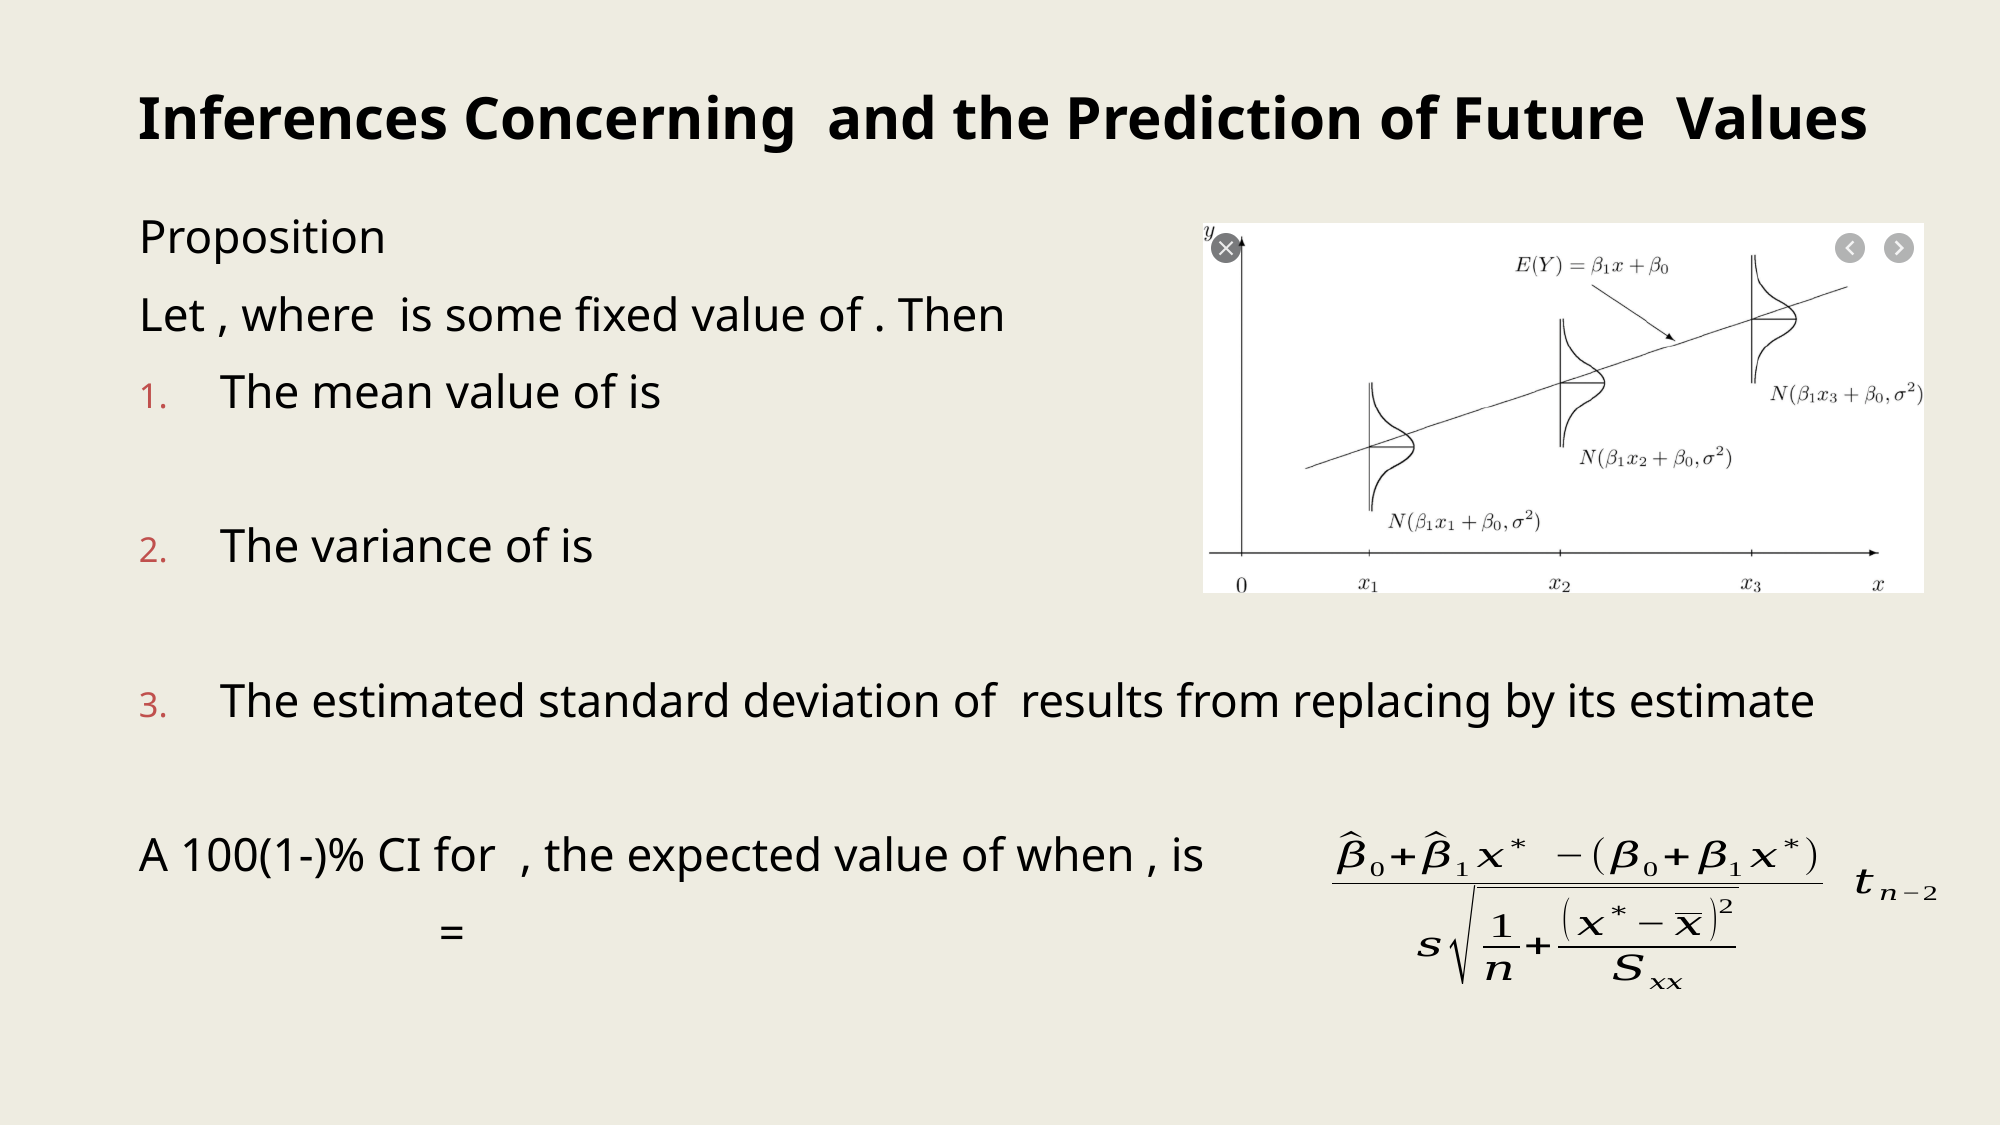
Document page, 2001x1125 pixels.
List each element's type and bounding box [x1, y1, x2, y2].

picture [1203, 223, 1925, 594]
